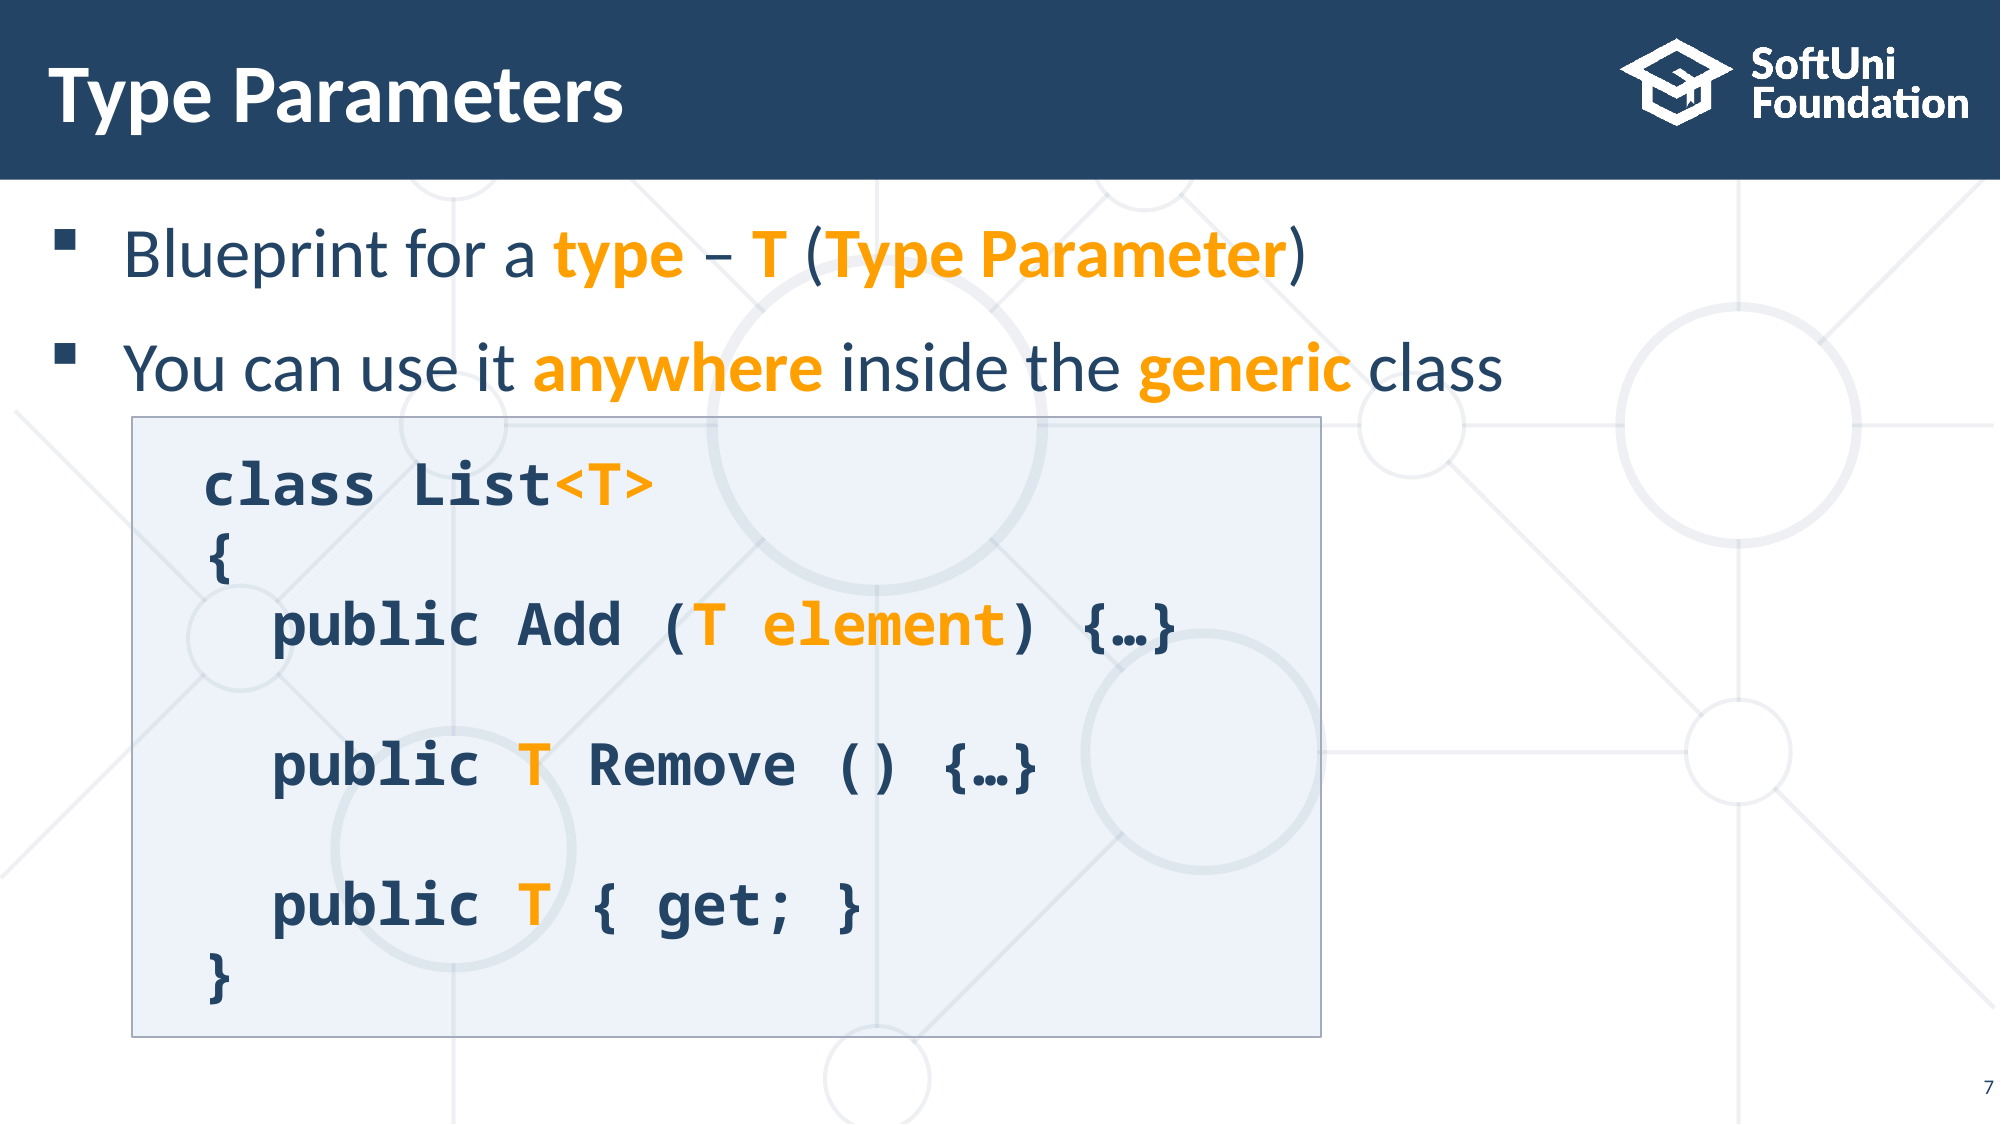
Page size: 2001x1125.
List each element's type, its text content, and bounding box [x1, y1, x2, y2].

slide_number 7 [1929, 1070, 2000, 1103]
title Type Parameters [31, 16, 1591, 162]
text_box class List<T> { public Add (T element) {…} public T Remove () {…} public T { get; } } [132, 417, 1321, 1038]
list Blueprint for a type – T (Type Parameter) You can use it anywhere inside the generic class [31, 196, 1970, 1050]
picture [1619, 38, 1968, 126]
